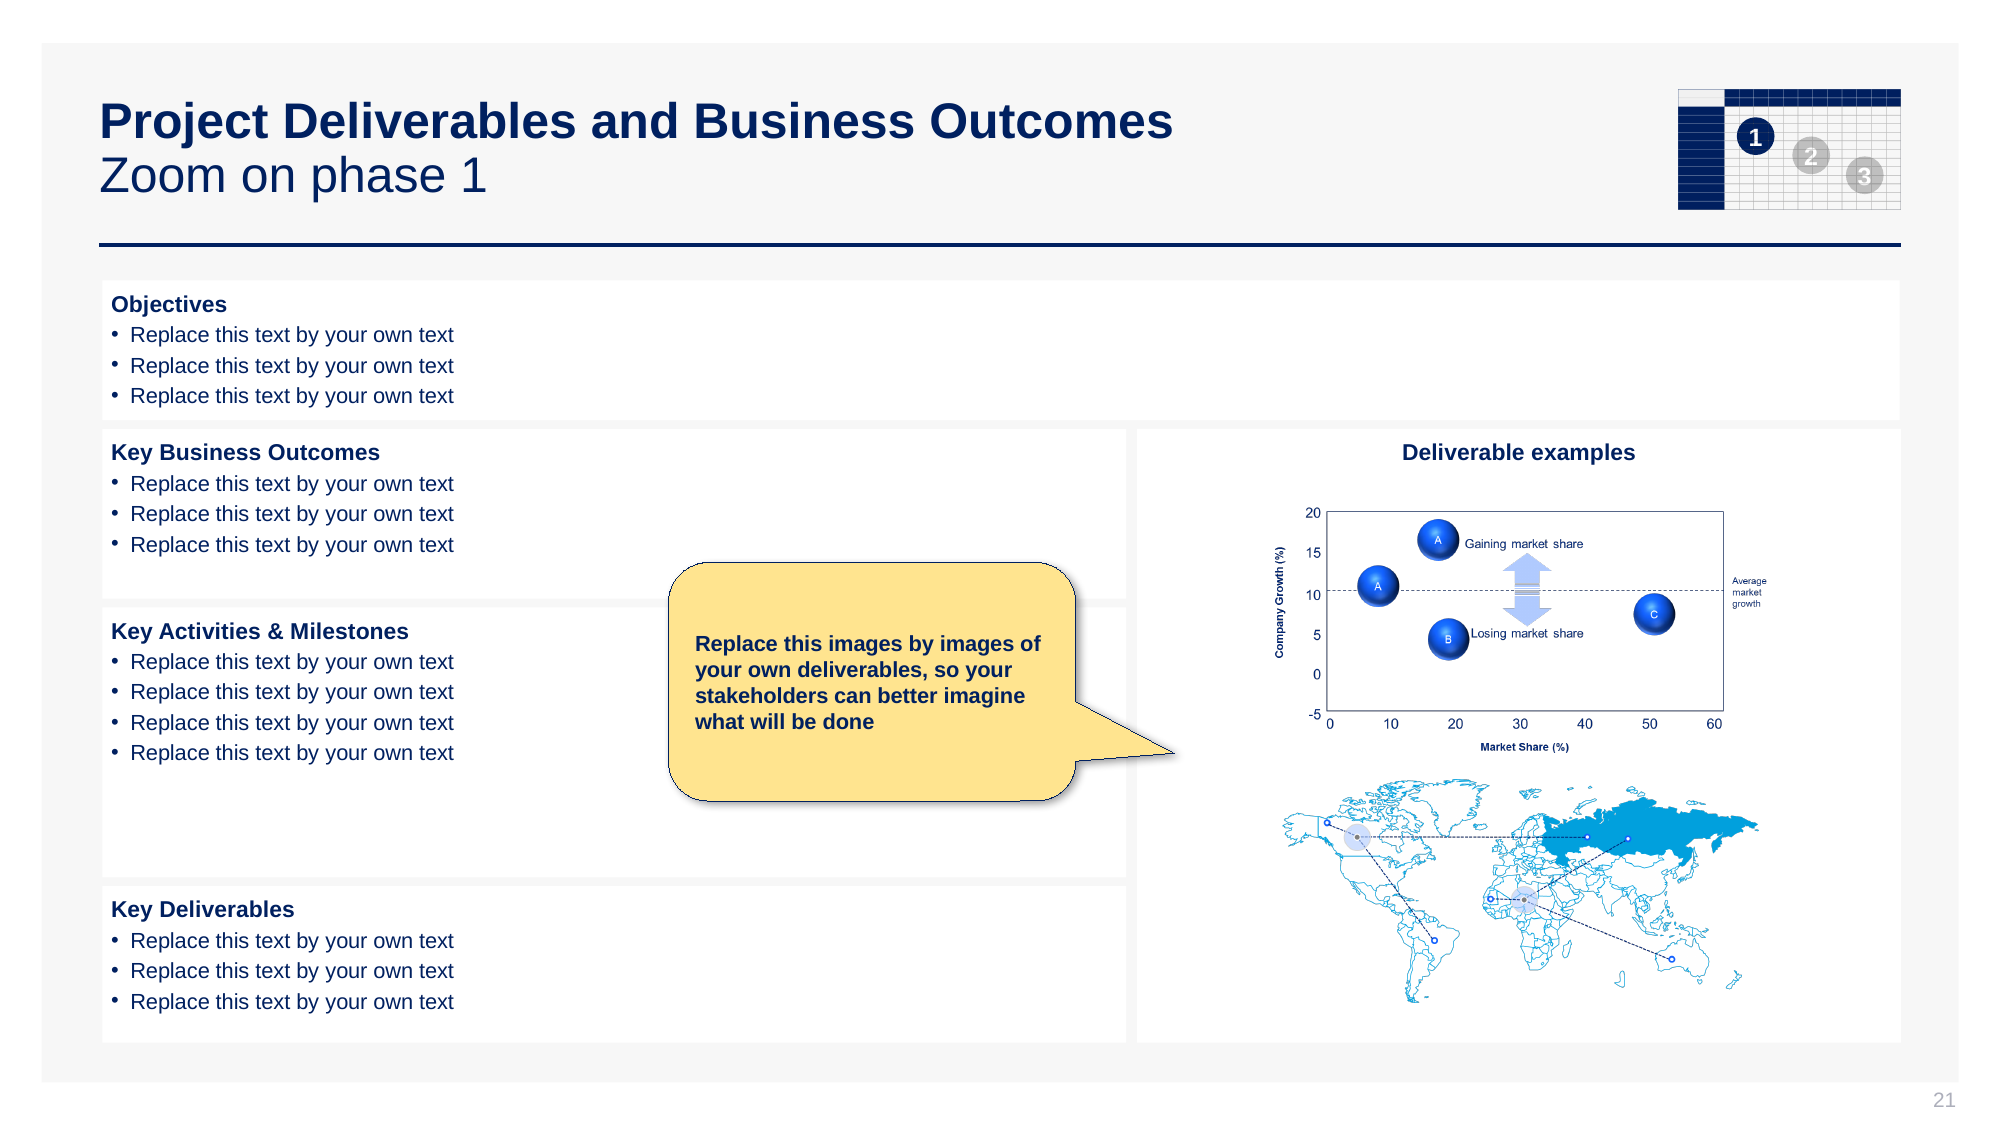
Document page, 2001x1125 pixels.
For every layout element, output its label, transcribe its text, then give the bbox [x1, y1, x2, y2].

text_box Deliverable examples [1137, 428, 1901, 1043]
text_box Replace this images by images of your own deliverables, so your stakeholders can better imagine what will be done [668, 562, 1175, 802]
picture [1678, 89, 1901, 210]
text_box Key Activities & Milestones Replace this text by your own text Replace this text by your own text Replace this text by your own text Replace this text by your own text [102, 607, 1127, 878]
picture [1267, 499, 1773, 760]
slide_number 54 [1137, 730, 1178, 764]
text_box Key Deliverables Replace this text by your own text Replace this text by your own text Replace this text by your own text [102, 886, 1127, 1043]
text_box Key Business Outcomes Replace this text by your own text Replace this text by your own text Replace this text by your own text [102, 429, 1127, 599]
text_box Objectives Replace this text by your own text Replace this text by your own text Replace this text by your own text [102, 280, 1900, 421]
title Project Deliverables and Business Outcomes Zoom on phase 1 [84, 59, 1901, 239]
picture [1282, 779, 1759, 1003]
slide_number 21 [1506, 1088, 1957, 1119]
